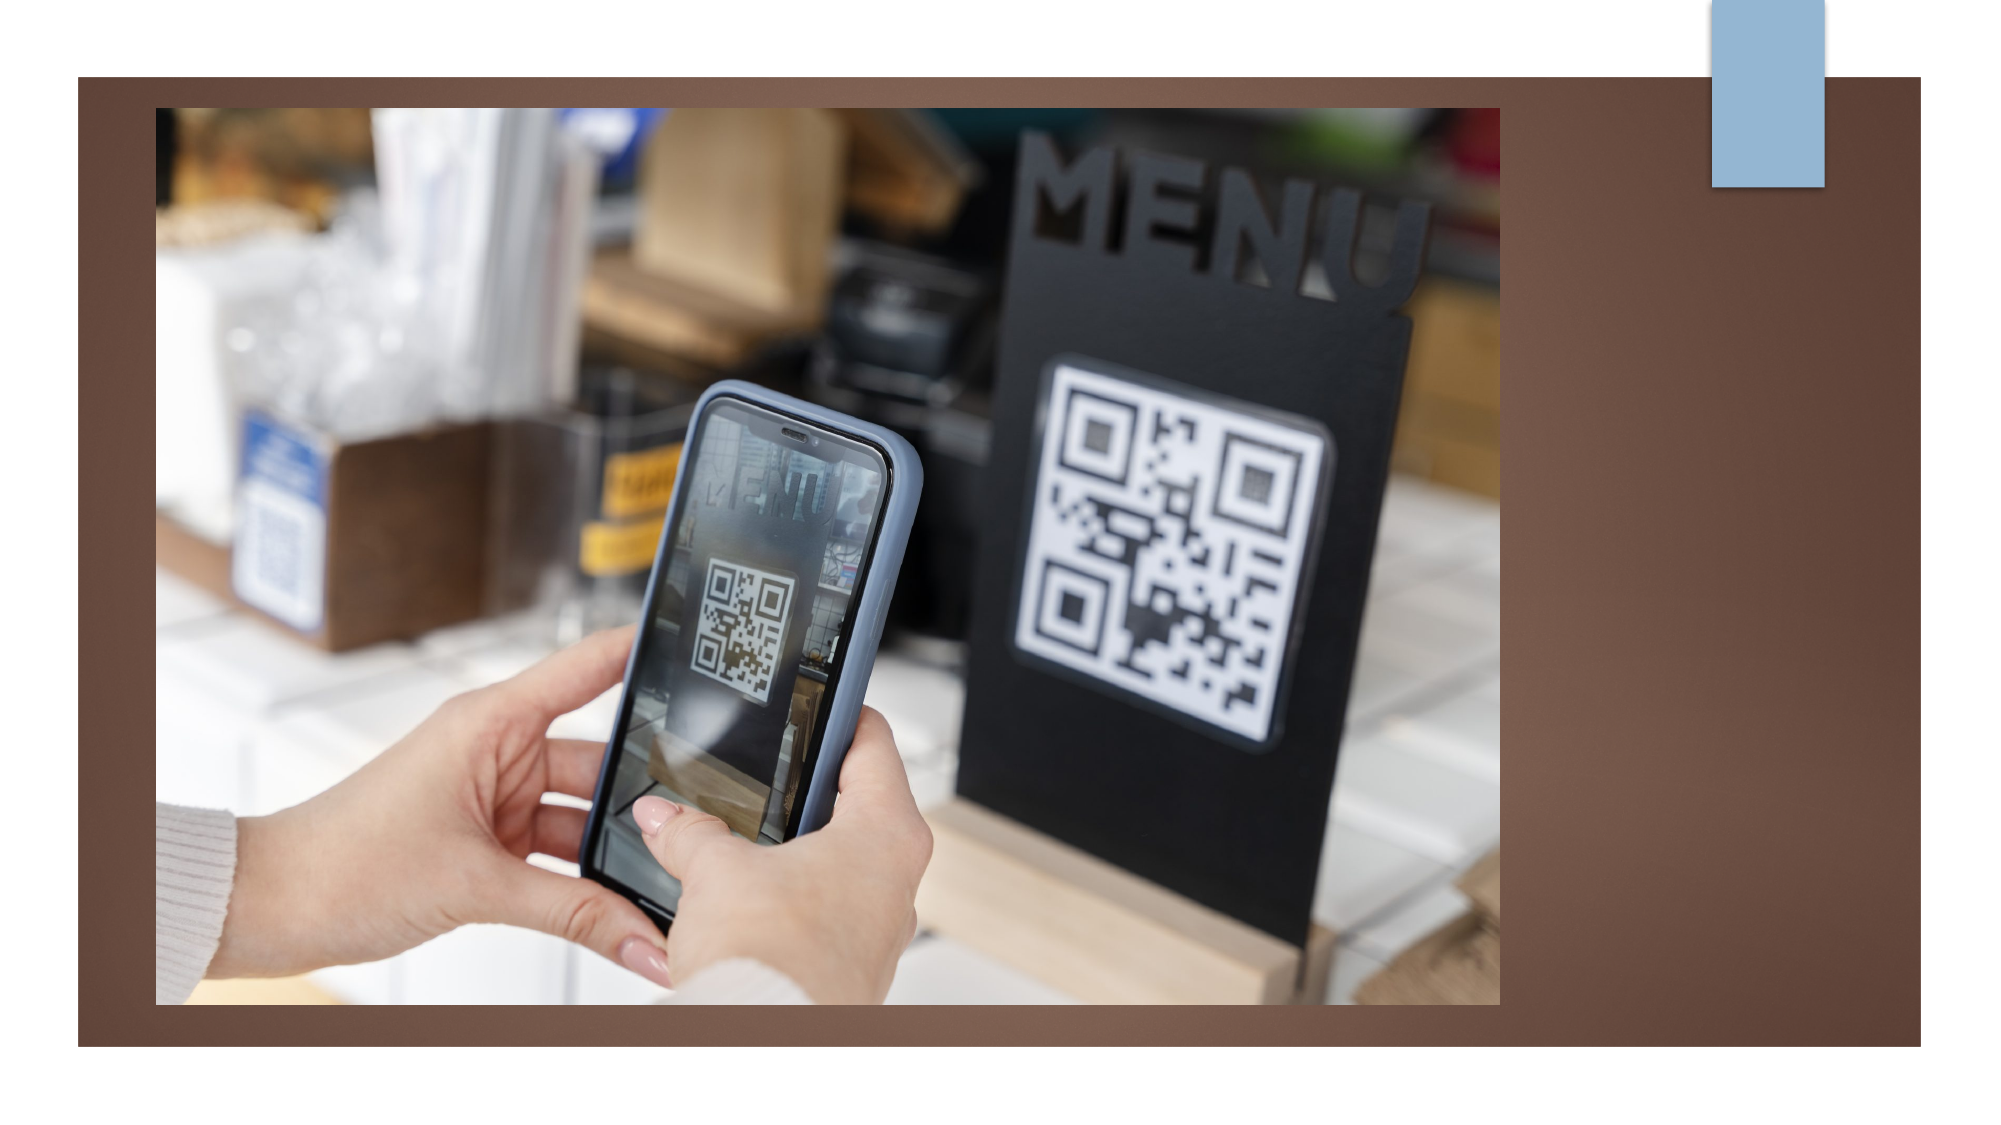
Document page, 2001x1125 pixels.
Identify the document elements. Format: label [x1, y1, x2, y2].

picture [156, 108, 1501, 1005]
